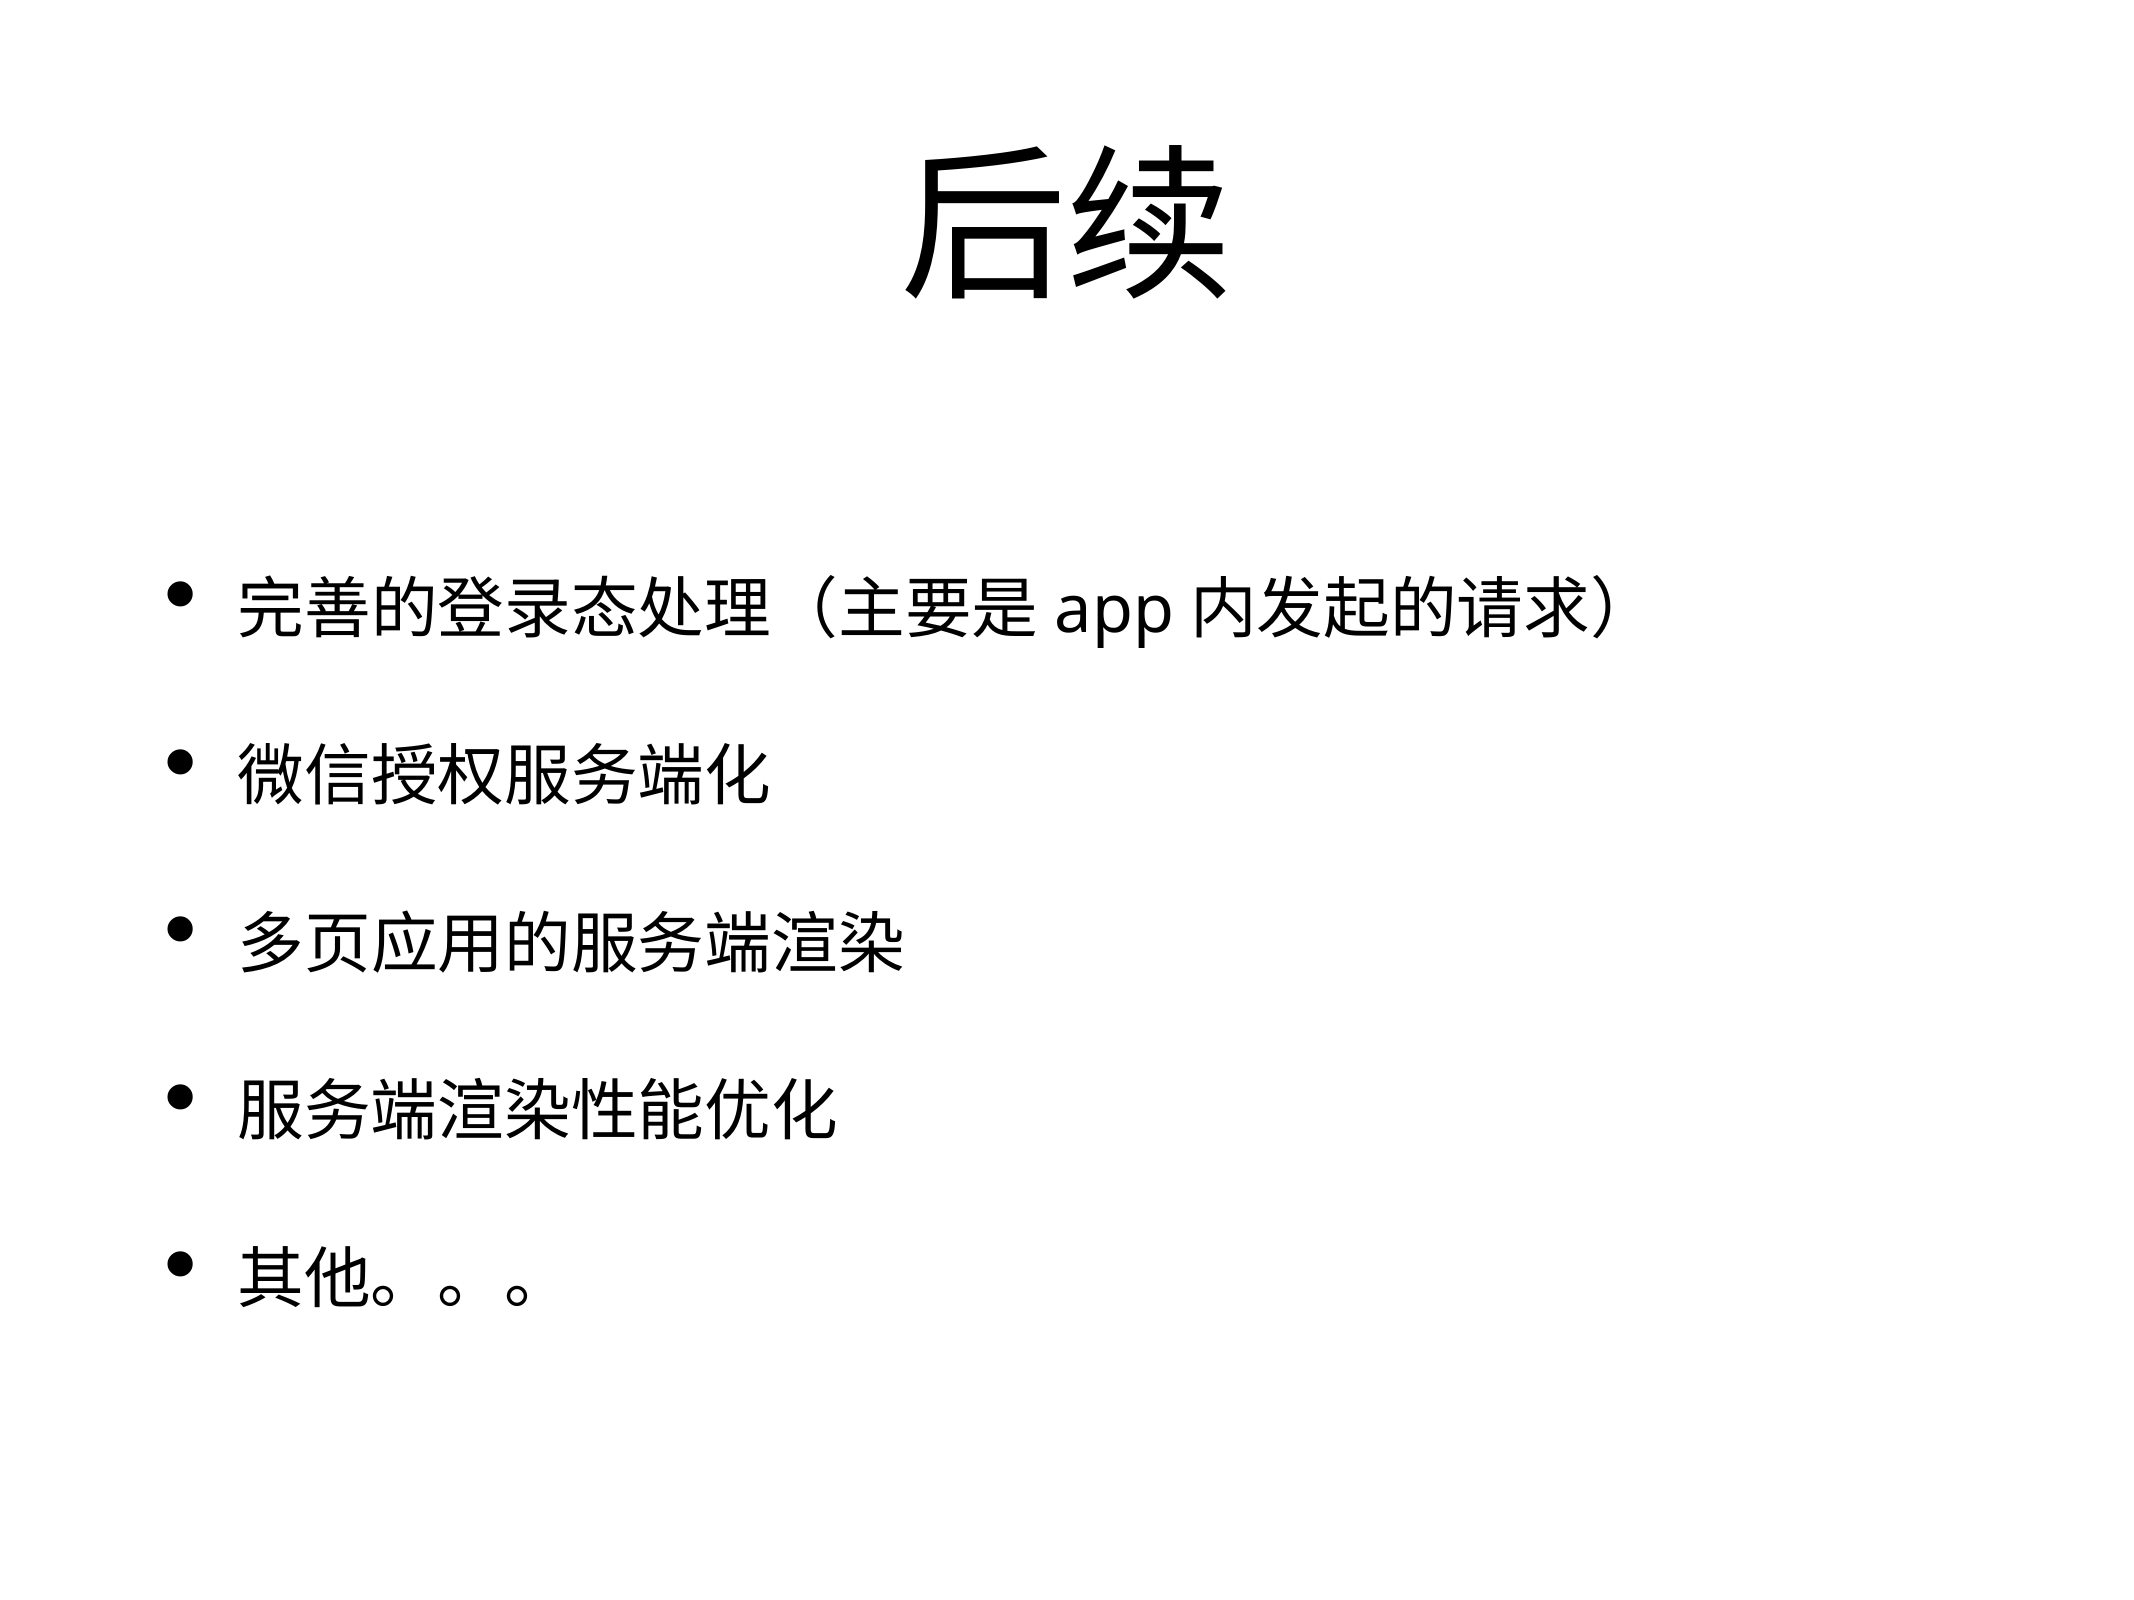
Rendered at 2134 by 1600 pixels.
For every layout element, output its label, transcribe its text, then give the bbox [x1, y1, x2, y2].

title 后续 [155, 41, 1978, 397]
list 完善的登录态处理（主要是app内发起的请求） 微信授权服务端化 多页应用的服务端渲染 服务端渲染性能优化 其他。。。 [155, 424, 1978, 1457]
